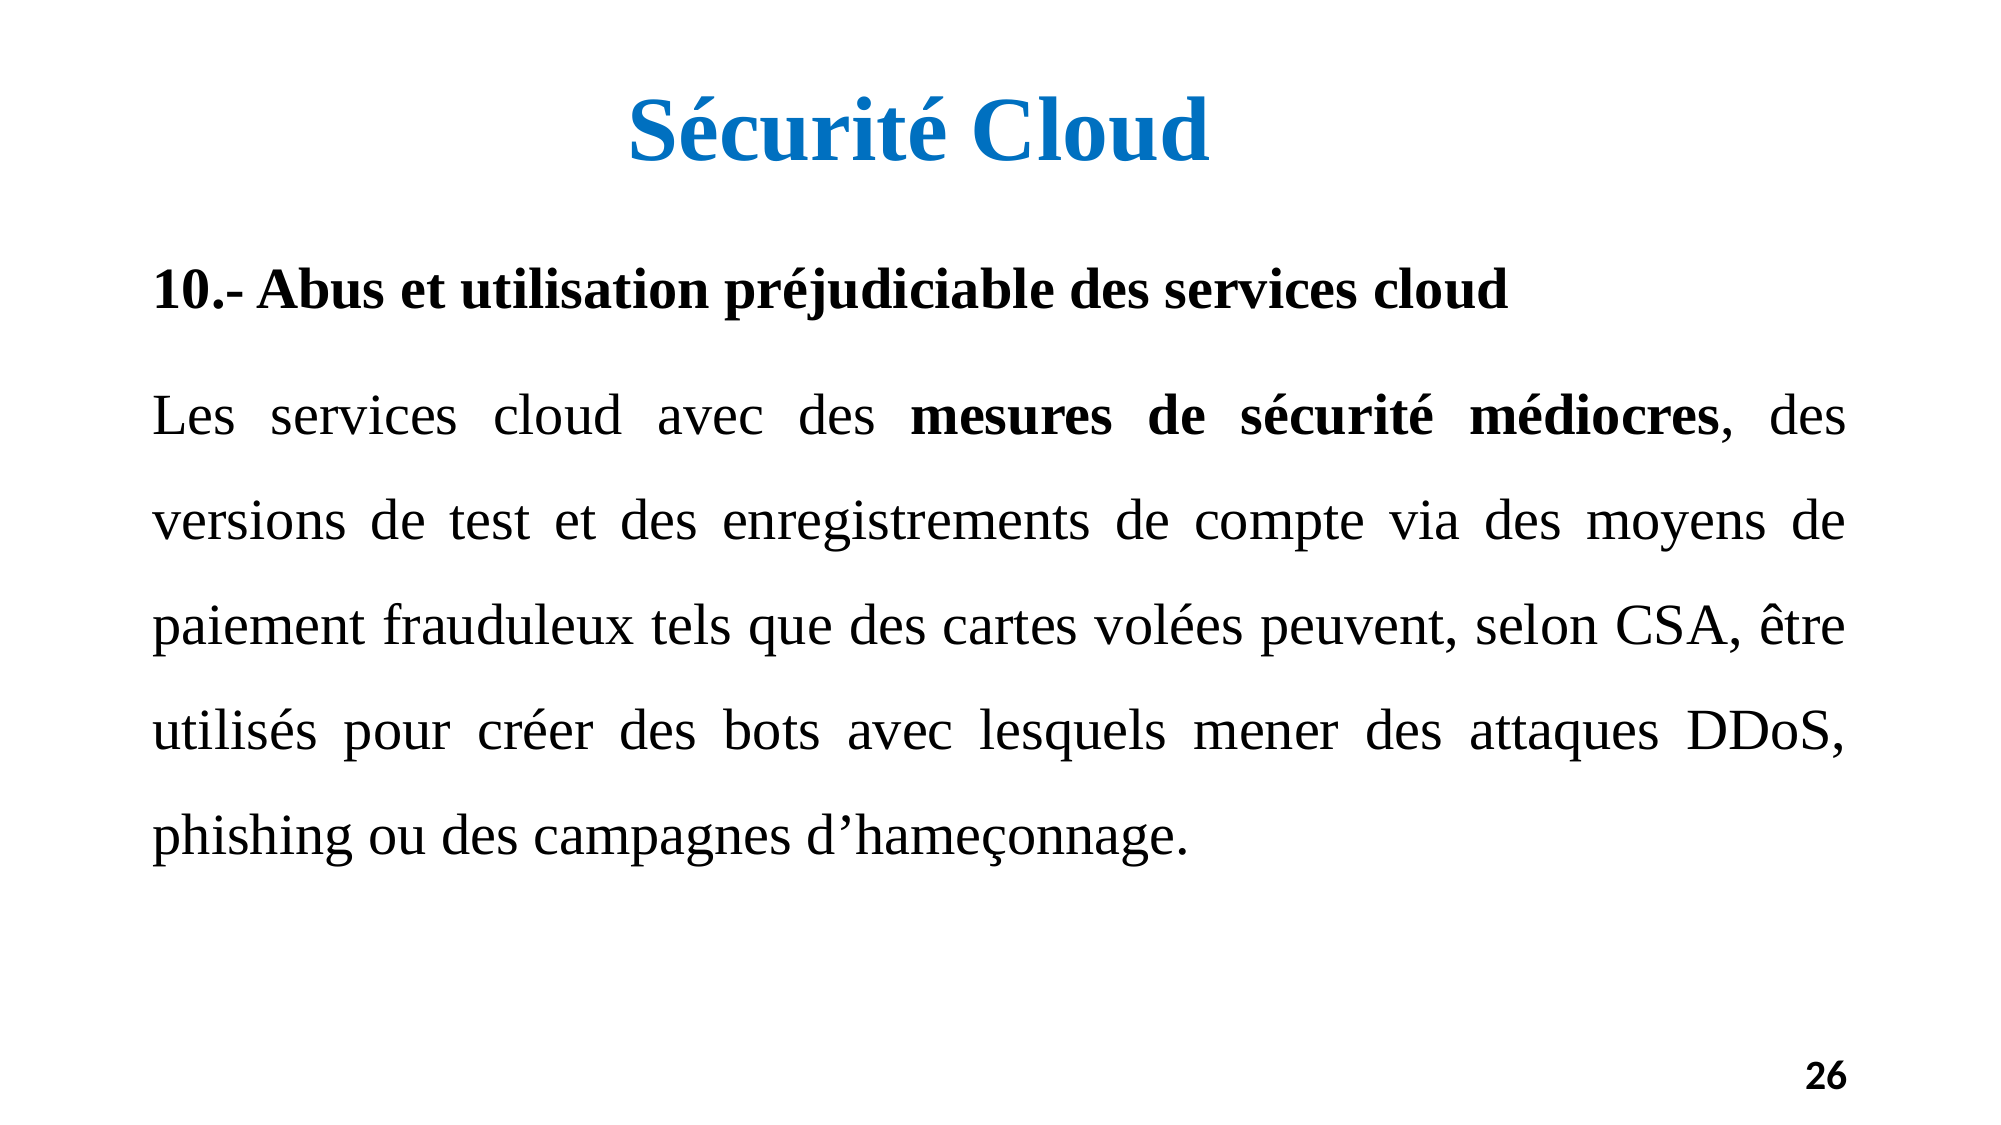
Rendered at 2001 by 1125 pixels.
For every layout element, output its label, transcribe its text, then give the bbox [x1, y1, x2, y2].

title Sécurité Cloud [56, 62, 1782, 200]
list 10.- Abus et utilisation préjudiciable des services cloud Les services cloud avec des mesures de sécurité médiocres, des versions de test et des enregistrements de compte via des moyens de paiement frauduleux tels que des cartes volées peuvent, selon CSA, être utilisés pour créer des bots avec lesquels mener des attaques DDoS, phishing ou des campagnes d’hameçonnage. [137, 208, 1863, 1023]
slide_number 26 [1412, 1042, 1863, 1103]
